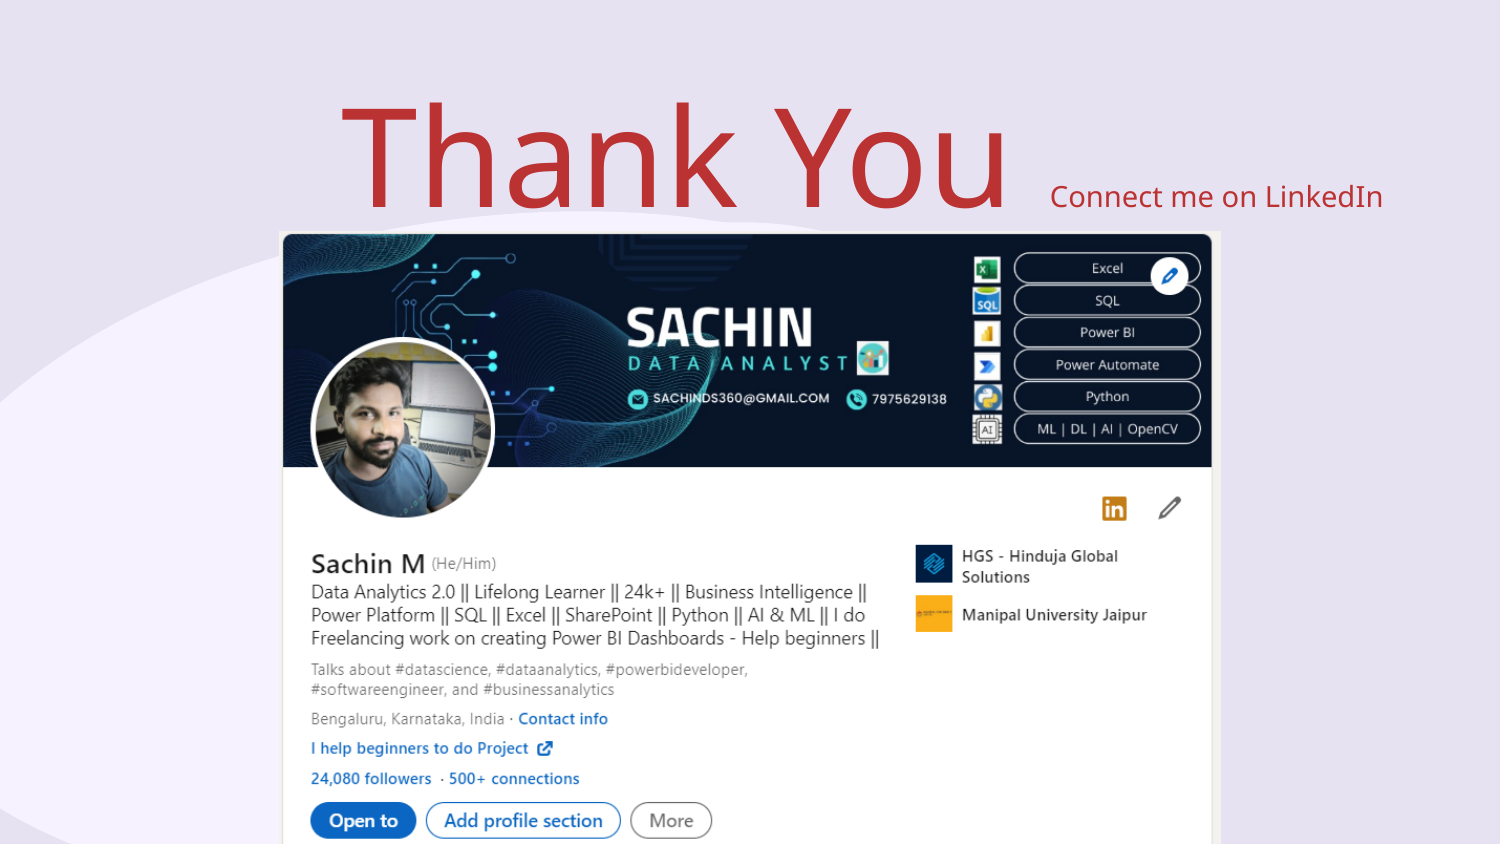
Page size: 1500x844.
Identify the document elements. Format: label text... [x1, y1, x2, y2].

title Thank You Connect me on LinkedIn [326, 54, 1465, 235]
picture [279, 231, 1221, 844]
